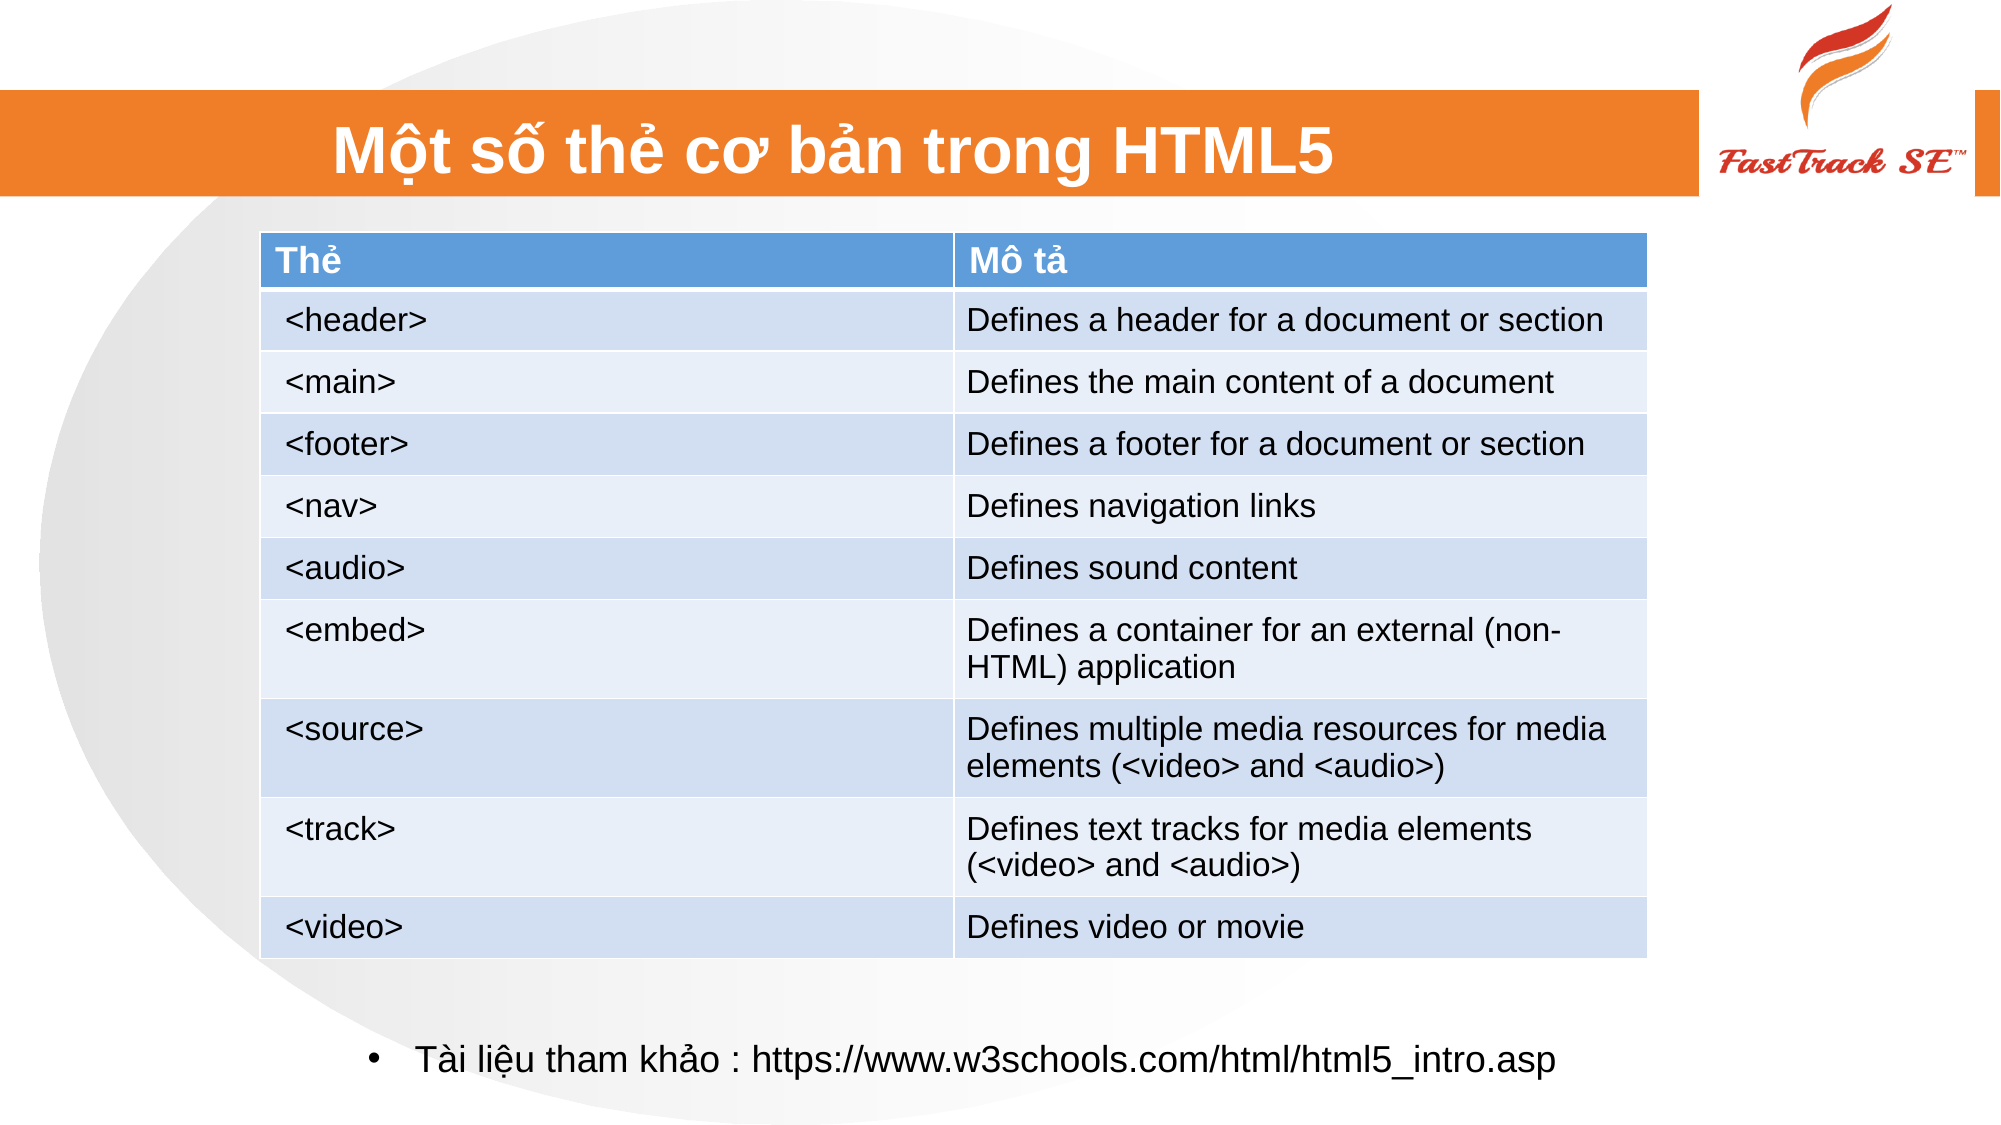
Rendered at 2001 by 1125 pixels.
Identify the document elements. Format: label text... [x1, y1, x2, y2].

table_cell <header> [261, 292, 953, 350]
table_cell Defines sound content [955, 538, 1647, 599]
table_header Mô tả [955, 233, 1647, 287]
table_cell <track> [261, 798, 953, 896]
table_cell Defines a footer for a document or section [955, 414, 1647, 475]
table_cell Defines a container for an external (non-HTML) application [955, 600, 1647, 698]
table_cell <embed> [261, 600, 953, 698]
table_cell Defines text tracks for media elements (<video> and <audio>) [955, 798, 1647, 896]
table_header Thẻ [261, 233, 953, 287]
table_cell Defines the main content of a document [955, 352, 1647, 412]
table_cell <source> [261, 699, 953, 797]
table_cell <footer> [261, 414, 953, 475]
text_box Tài liệu tham khảo : https://www.w3schools.com/html/html5_intro.asp [352, 1027, 1914, 1088]
title Một số thẻ cơ bản trong HTML5 [102, 99, 1567, 194]
picture [1700, 0, 1975, 192]
table_cell Defines navigation links [955, 476, 1647, 537]
table_cell Defines video or movie [955, 897, 1647, 958]
table_cell Defines a header for a document or section [955, 292, 1647, 350]
table_cell Defines multiple media resources for media elements (<video> and <audio>) [955, 699, 1647, 797]
table_cell <audio> [261, 538, 953, 599]
table_cell <video> [261, 897, 953, 958]
table_cell <main> [261, 352, 953, 412]
table_cell <nav> [261, 476, 953, 537]
